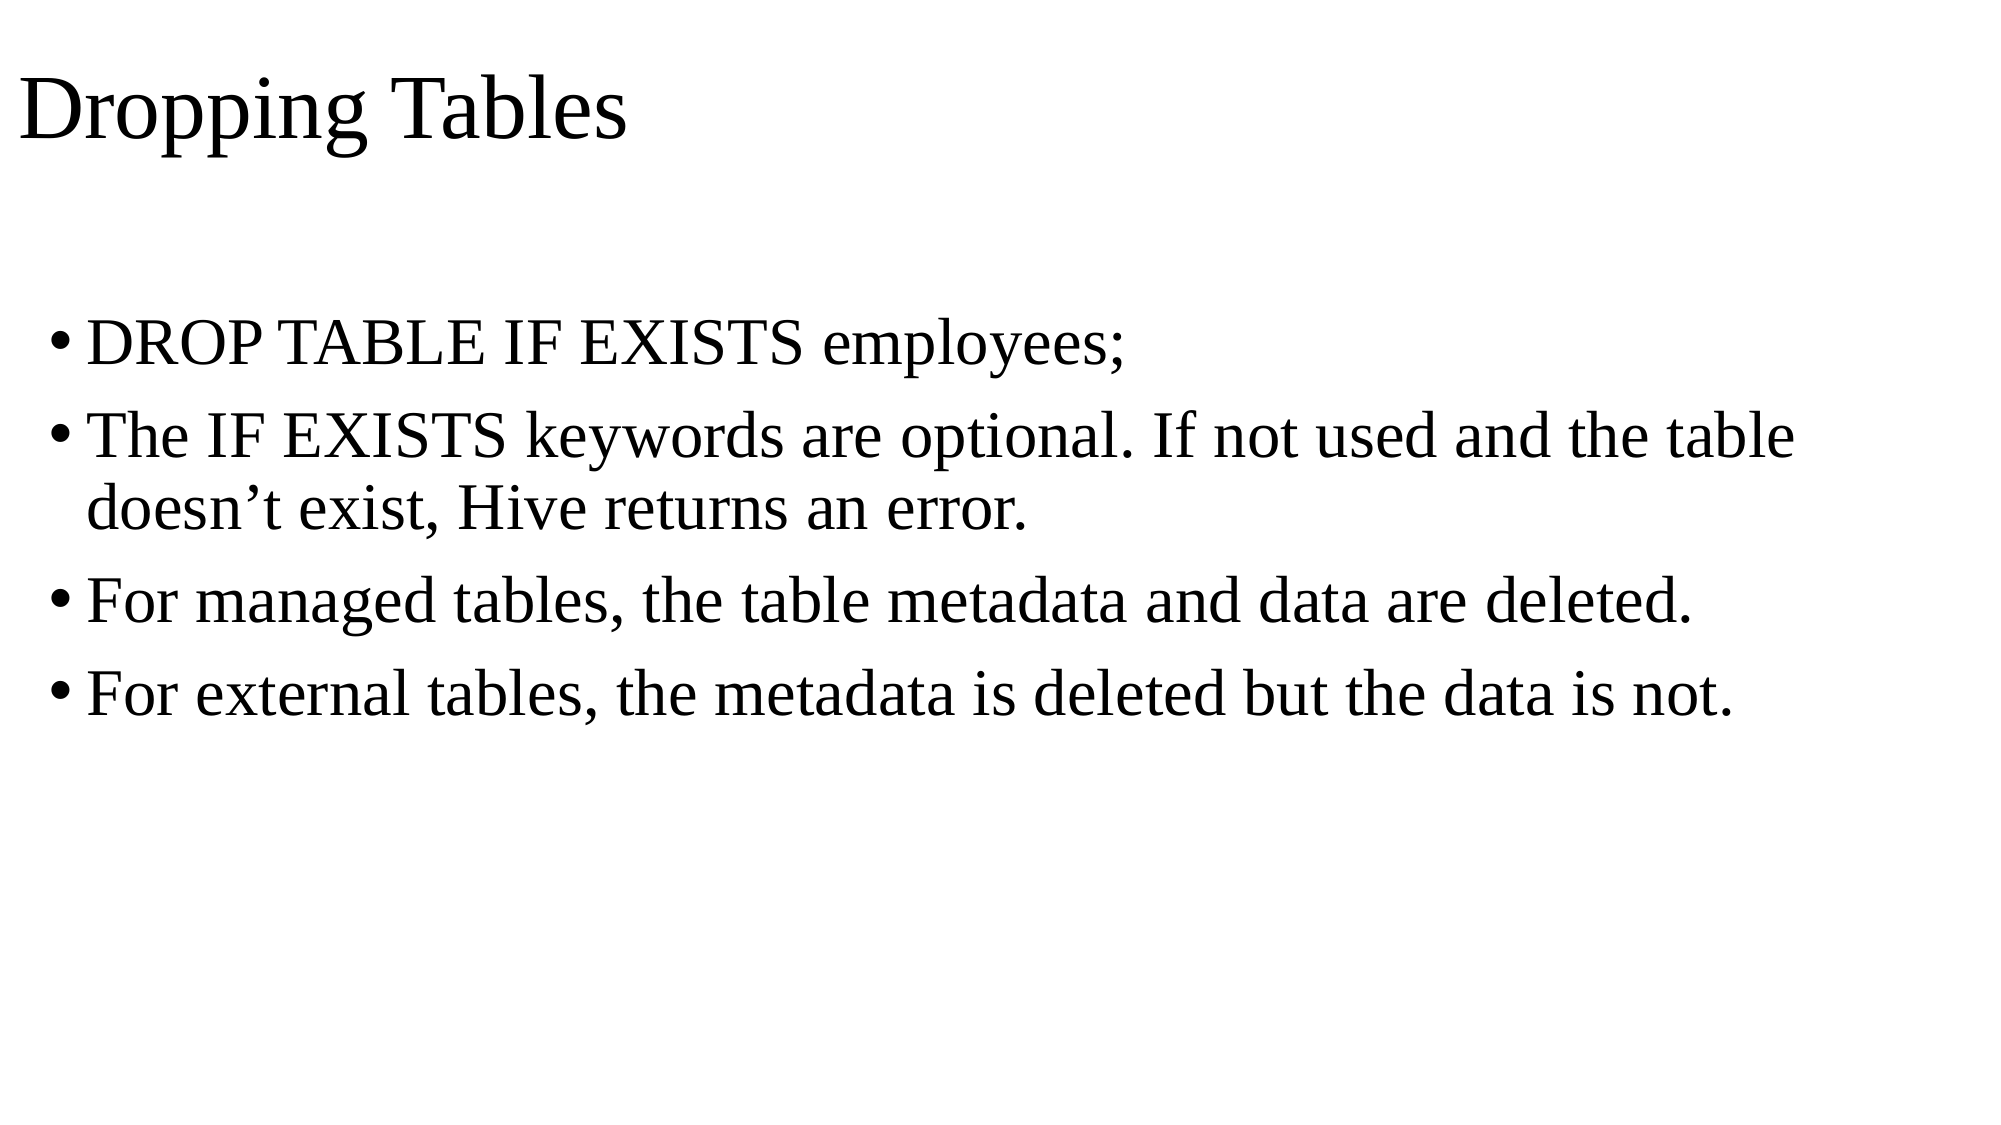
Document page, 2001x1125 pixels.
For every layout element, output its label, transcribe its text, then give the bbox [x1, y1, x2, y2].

list DROP TABLE IF EXISTS employees; The IF EXISTS keywords are optional. If not used and the table doesn’t exist, Hive returns an error. For managed tables, the table metadata and data are deleted. For external tables, the metadata is deleted but the data is not. [34, 299, 1863, 1014]
title Dropping Tables [3, 0, 1729, 218]
